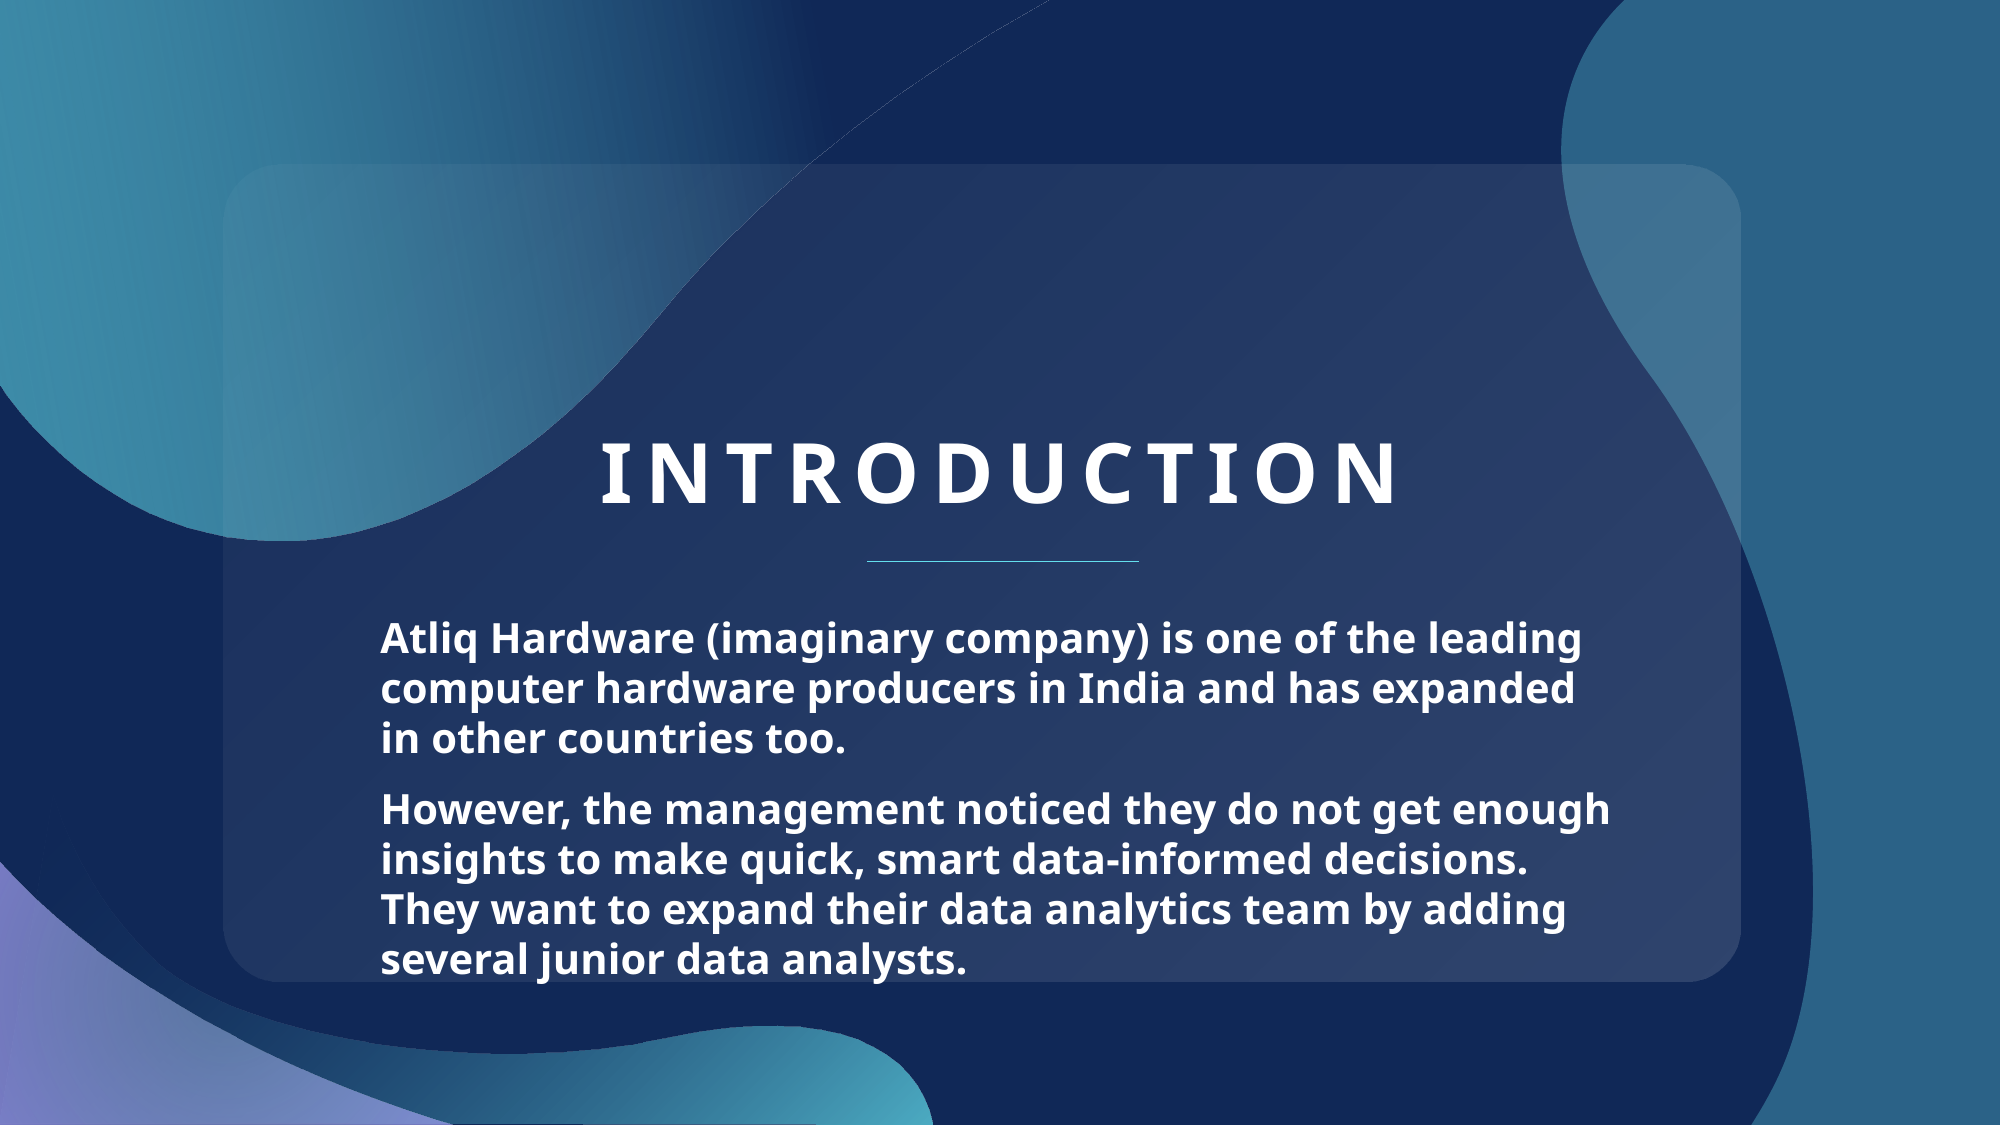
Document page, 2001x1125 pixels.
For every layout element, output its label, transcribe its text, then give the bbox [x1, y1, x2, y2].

subtitle Atliq Hardware (imaginary company) is one of the leading computer hardware producers in India and has expanded in other countries too. However, the management noticed they do not get enough insights to make quick, smart data-informed decisions. They want to expand their data analytics team by adding several junior data analysts. [365, 604, 1635, 887]
title INTRODUCTION [365, 353, 1635, 530]
